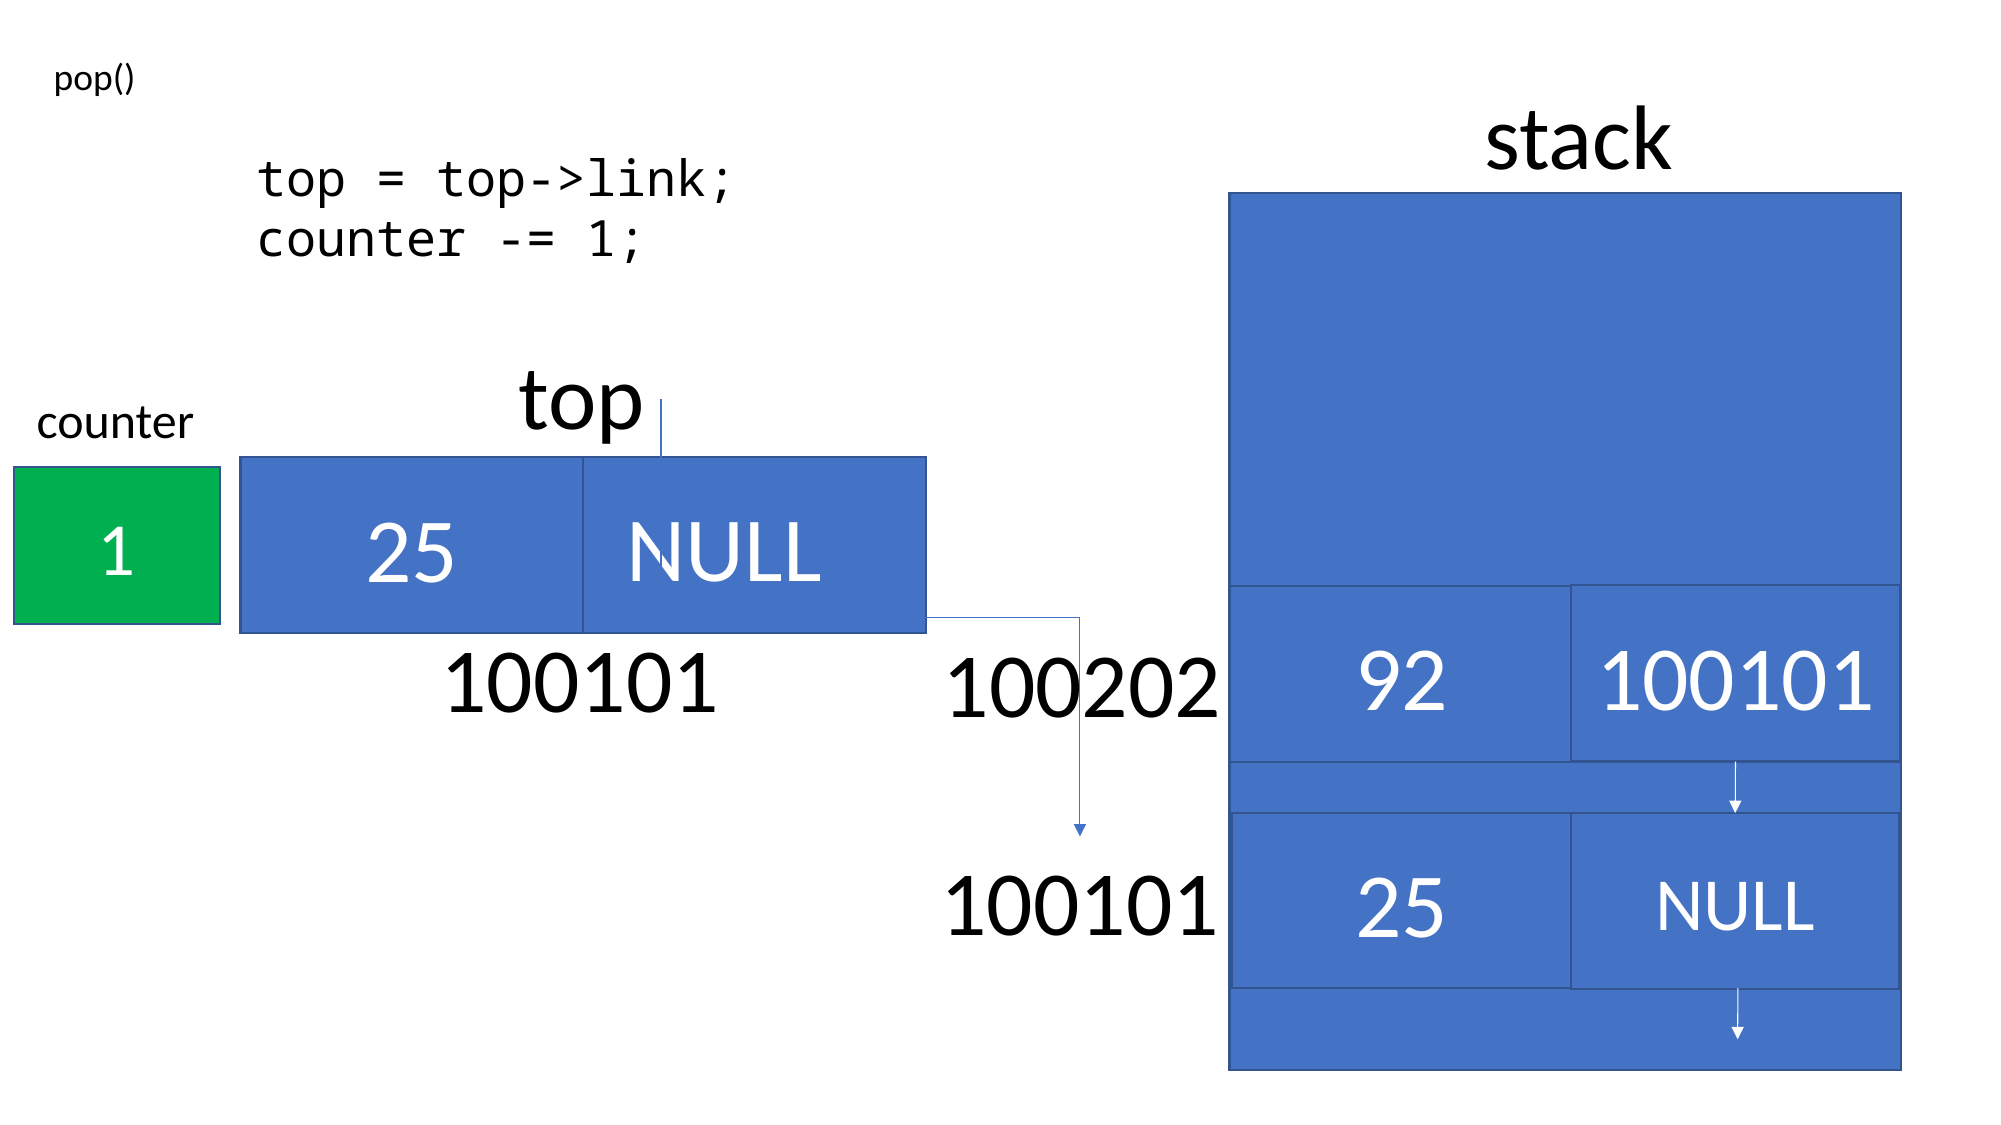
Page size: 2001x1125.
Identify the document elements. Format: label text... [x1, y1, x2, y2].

text_box 100101 [925, 836, 1235, 962]
text_box NULL [611, 482, 651, 607]
text_box [584, 456, 651, 613]
text_box 25 [239, 456, 584, 634]
text_box top [503, 331, 661, 456]
text_box 92 [1229, 720, 1570, 763]
text_box top = top->link; counter -= 1; [241, 139, 765, 274]
text_box counter [21, 381, 348, 457]
text_box NULL [1570, 812, 1900, 990]
text_box 25 [1231, 812, 1570, 989]
text_box 100101 [1570, 584, 1901, 763]
text_box [1228, 192, 1902, 1071]
text_box 100202 [1090, 618, 1229, 743]
text_box 100101 [425, 613, 651, 739]
text_box 92 [1229, 585, 1570, 719]
text_box pop() [38, 45, 285, 105]
text_box 1 [13, 466, 221, 625]
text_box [651, 408, 1090, 828]
text_box stack [1469, 70, 1689, 195]
